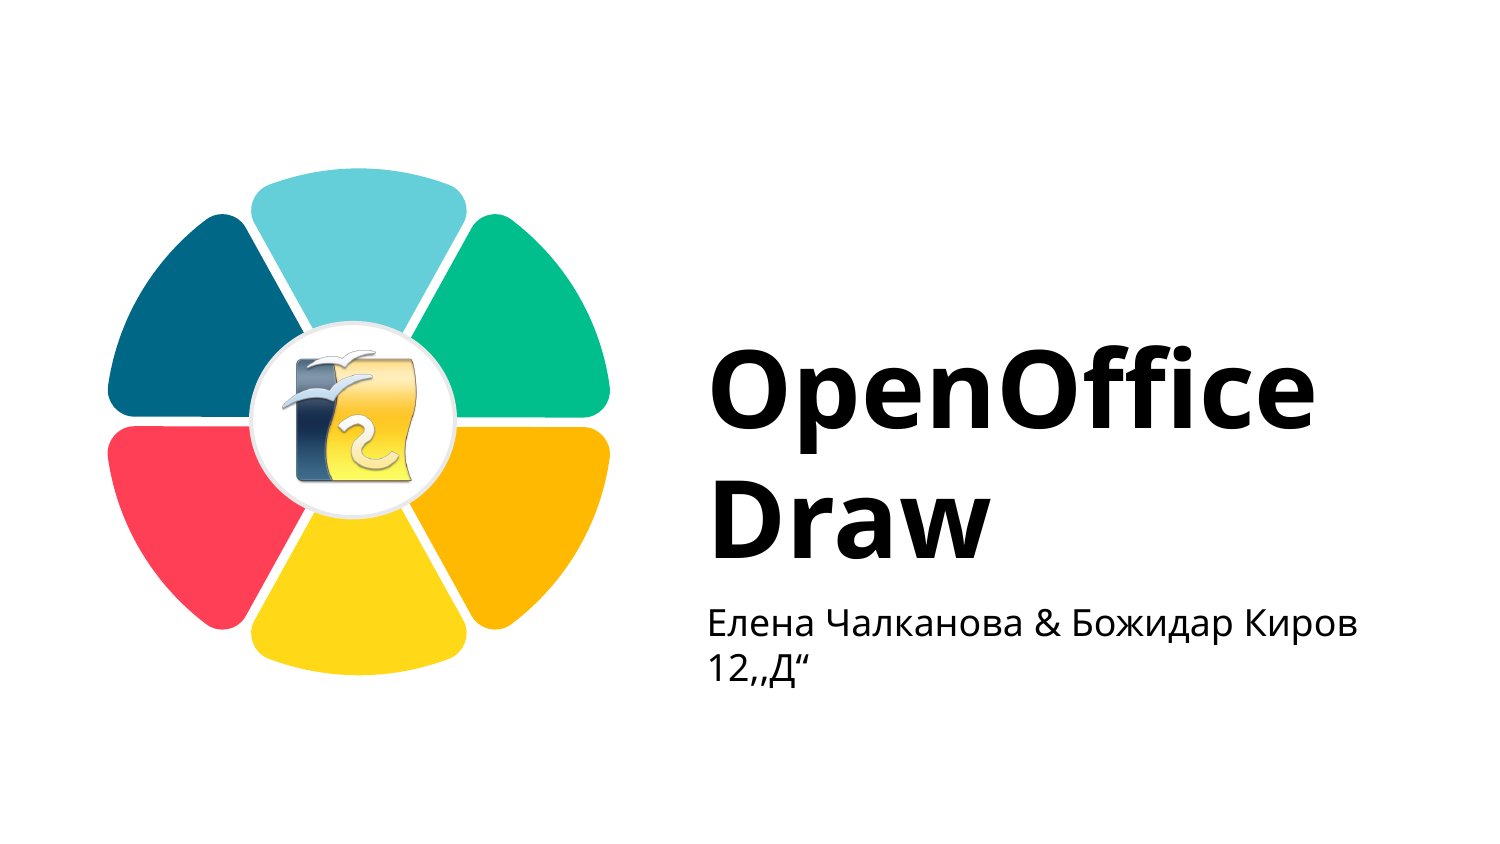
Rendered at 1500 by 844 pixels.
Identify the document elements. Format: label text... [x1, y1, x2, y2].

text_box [105, 168, 613, 676]
subtitle Елена Чалканова & Божидар Киров 12,,Д“ [691, 583, 1472, 658]
title OpenOffice Draw [691, 186, 1393, 583]
picture [280, 347, 419, 487]
